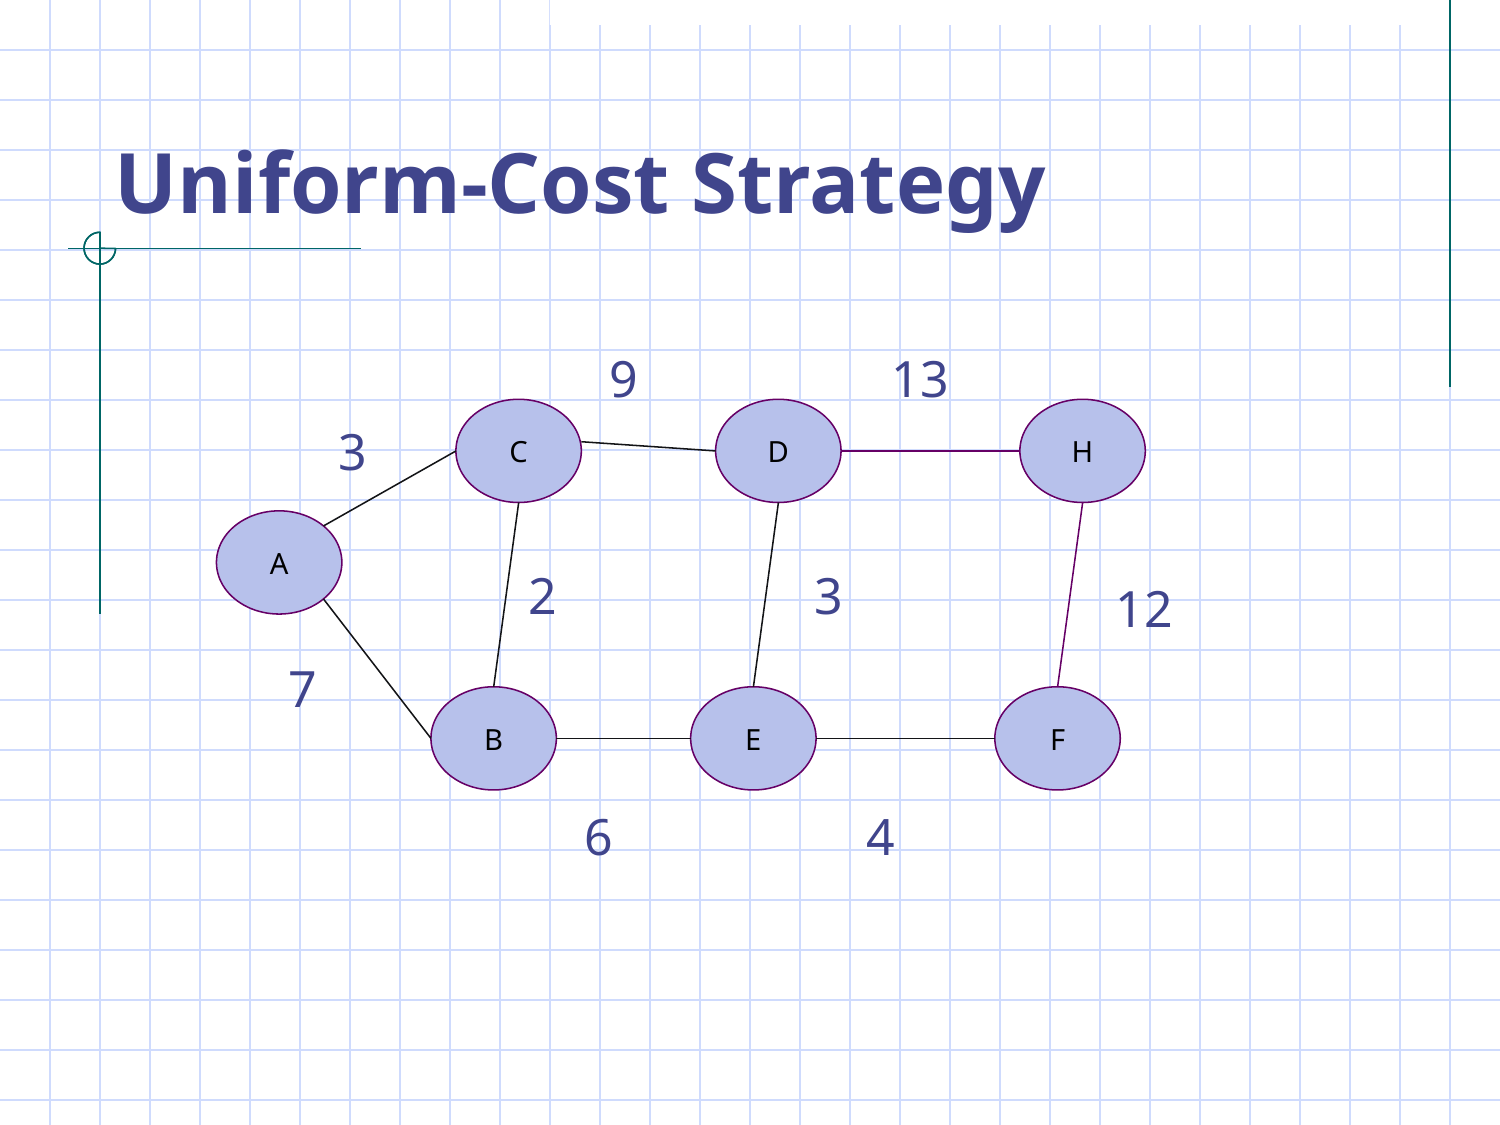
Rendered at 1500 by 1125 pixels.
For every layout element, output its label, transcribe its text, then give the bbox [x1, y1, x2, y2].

text_box B [431, 686, 557, 790]
text_box 7 [273, 642, 318, 733]
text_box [581, 441, 716, 452]
text_box A [216, 510, 342, 615]
text_box 12 [1100, 562, 1209, 653]
text_box C [455, 399, 581, 503]
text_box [323, 450, 457, 527]
text_box D [716, 399, 842, 503]
text_box 13 [876, 332, 985, 423]
title Uniform-Cost Strategy [99, 50, 1375, 238]
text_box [323, 598, 432, 739]
text_box 6 [569, 789, 678, 880]
text_box F [994, 686, 1121, 790]
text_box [1057, 502, 1083, 688]
text_box 3 [799, 549, 908, 640]
text_box 3 [323, 405, 431, 450]
text_box 4 [851, 789, 960, 880]
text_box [493, 502, 519, 688]
text_box 2 [523, 549, 621, 640]
text_box E [690, 686, 817, 790]
text_box H [1019, 399, 1146, 503]
text_box 9 [594, 332, 703, 423]
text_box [753, 502, 779, 688]
